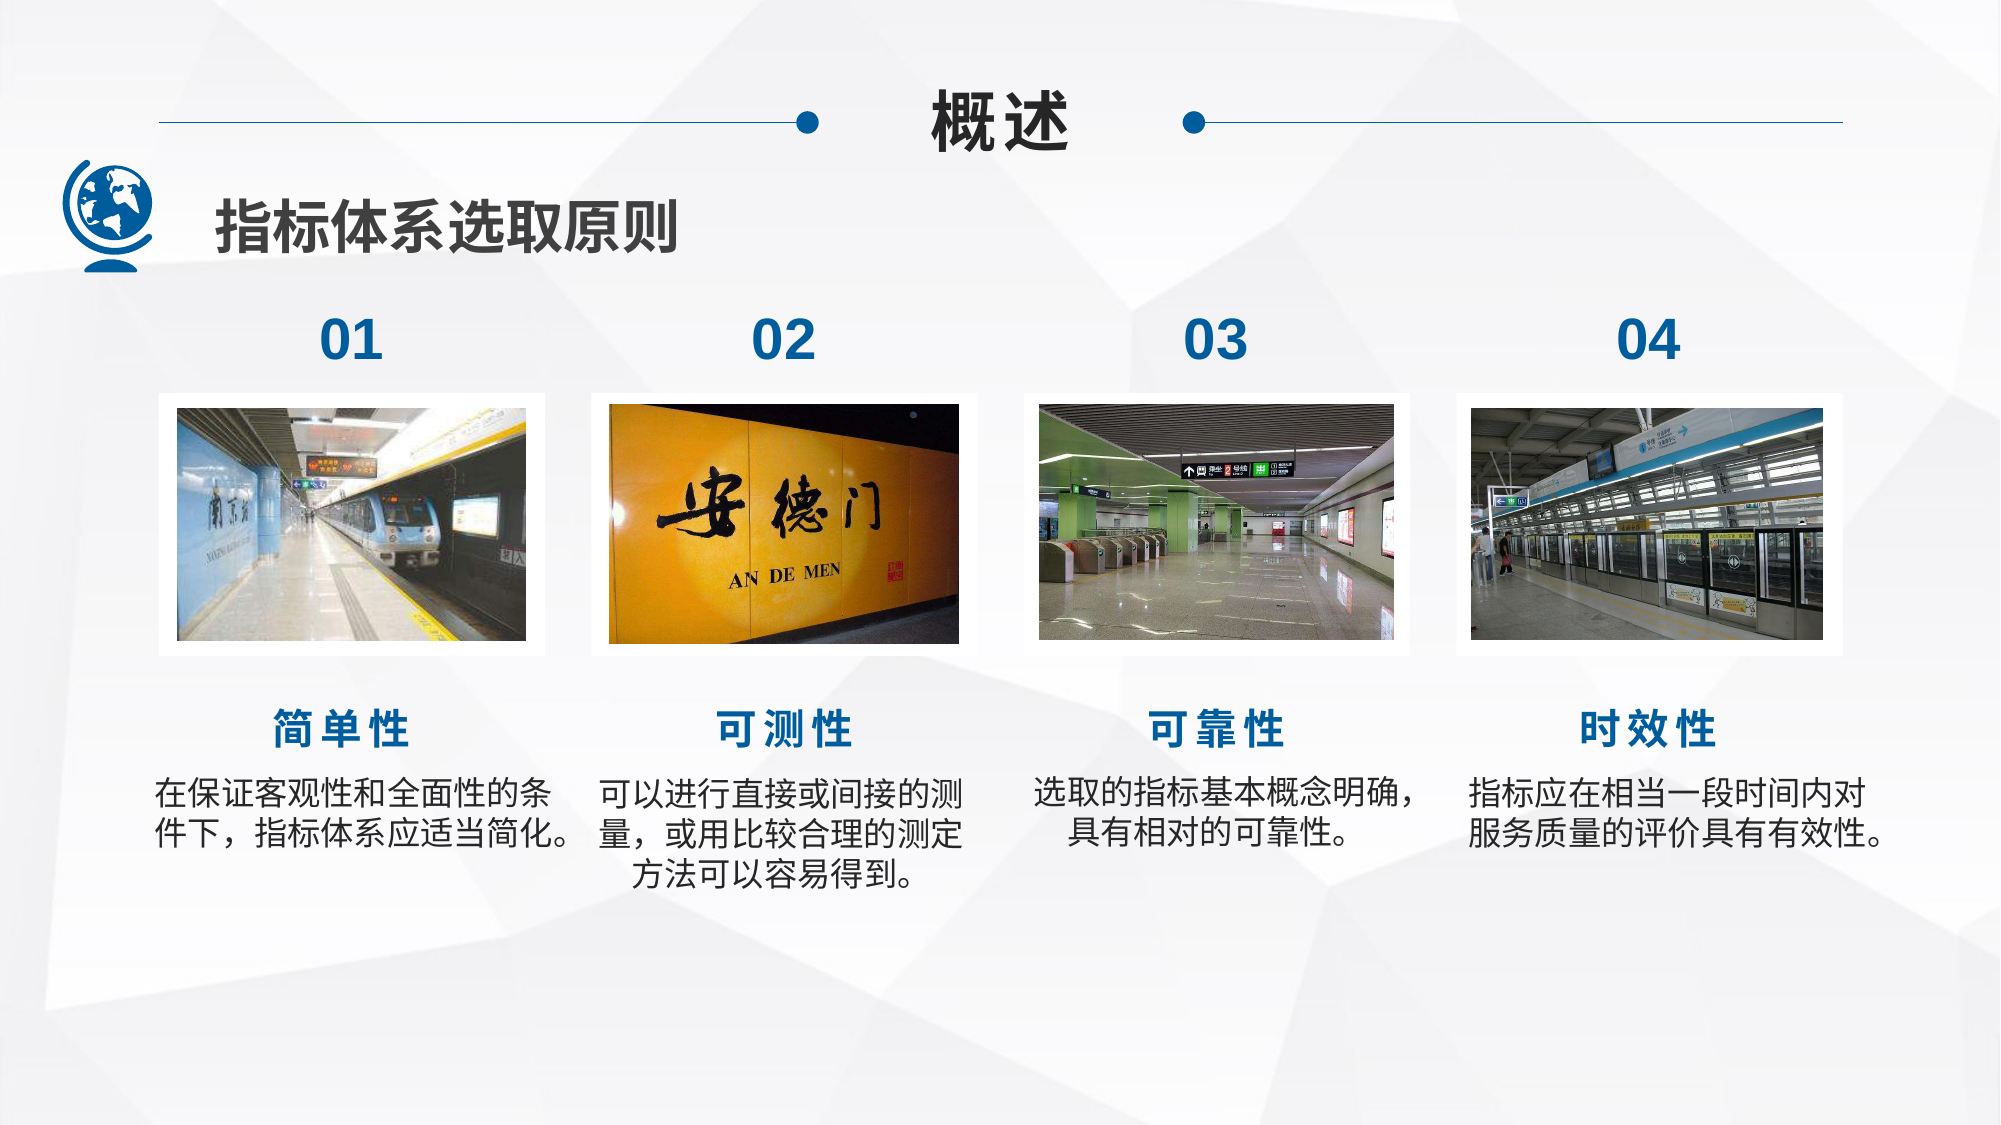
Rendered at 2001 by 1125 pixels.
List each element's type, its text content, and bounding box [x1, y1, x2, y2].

text_box 可靠性 [1132, 695, 1301, 760]
picture [0, 0, 2000, 1125]
text_box 指标应在相当一段时间内对服务质量的评价具有有效性。 [1450, 765, 1886, 860]
text_box 概述 [915, 72, 1086, 168]
text_box 01 [304, 293, 400, 379]
text_box 可以进行直接或间接的测量，或用比较合理的测定方法可以容易得到。 [573, 765, 990, 901]
text_box [84, 259, 138, 273]
text_box 02 [737, 293, 832, 379]
text_box [158, 392, 546, 657]
text_box 指标体系选取原则 [194, 182, 701, 268]
text_box 时效性 [1565, 695, 1733, 761]
text_box [1023, 392, 1411, 657]
text_box 04 [1601, 293, 1697, 379]
text_box 03 [1169, 293, 1264, 379]
text_box 简单性 [257, 695, 426, 760]
text_box [590, 392, 979, 657]
text_box [62, 159, 153, 255]
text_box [1182, 111, 1843, 134]
text_box 在保证客观性和全面性的条件下，指标体系应适当简化。 [135, 765, 573, 860]
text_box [158, 111, 819, 134]
text_box [1455, 392, 1844, 657]
text_box 可测性 [700, 695, 869, 760]
text_box 选取的指标基本概念明确，具有相对的可靠性。 [1010, 764, 1423, 859]
